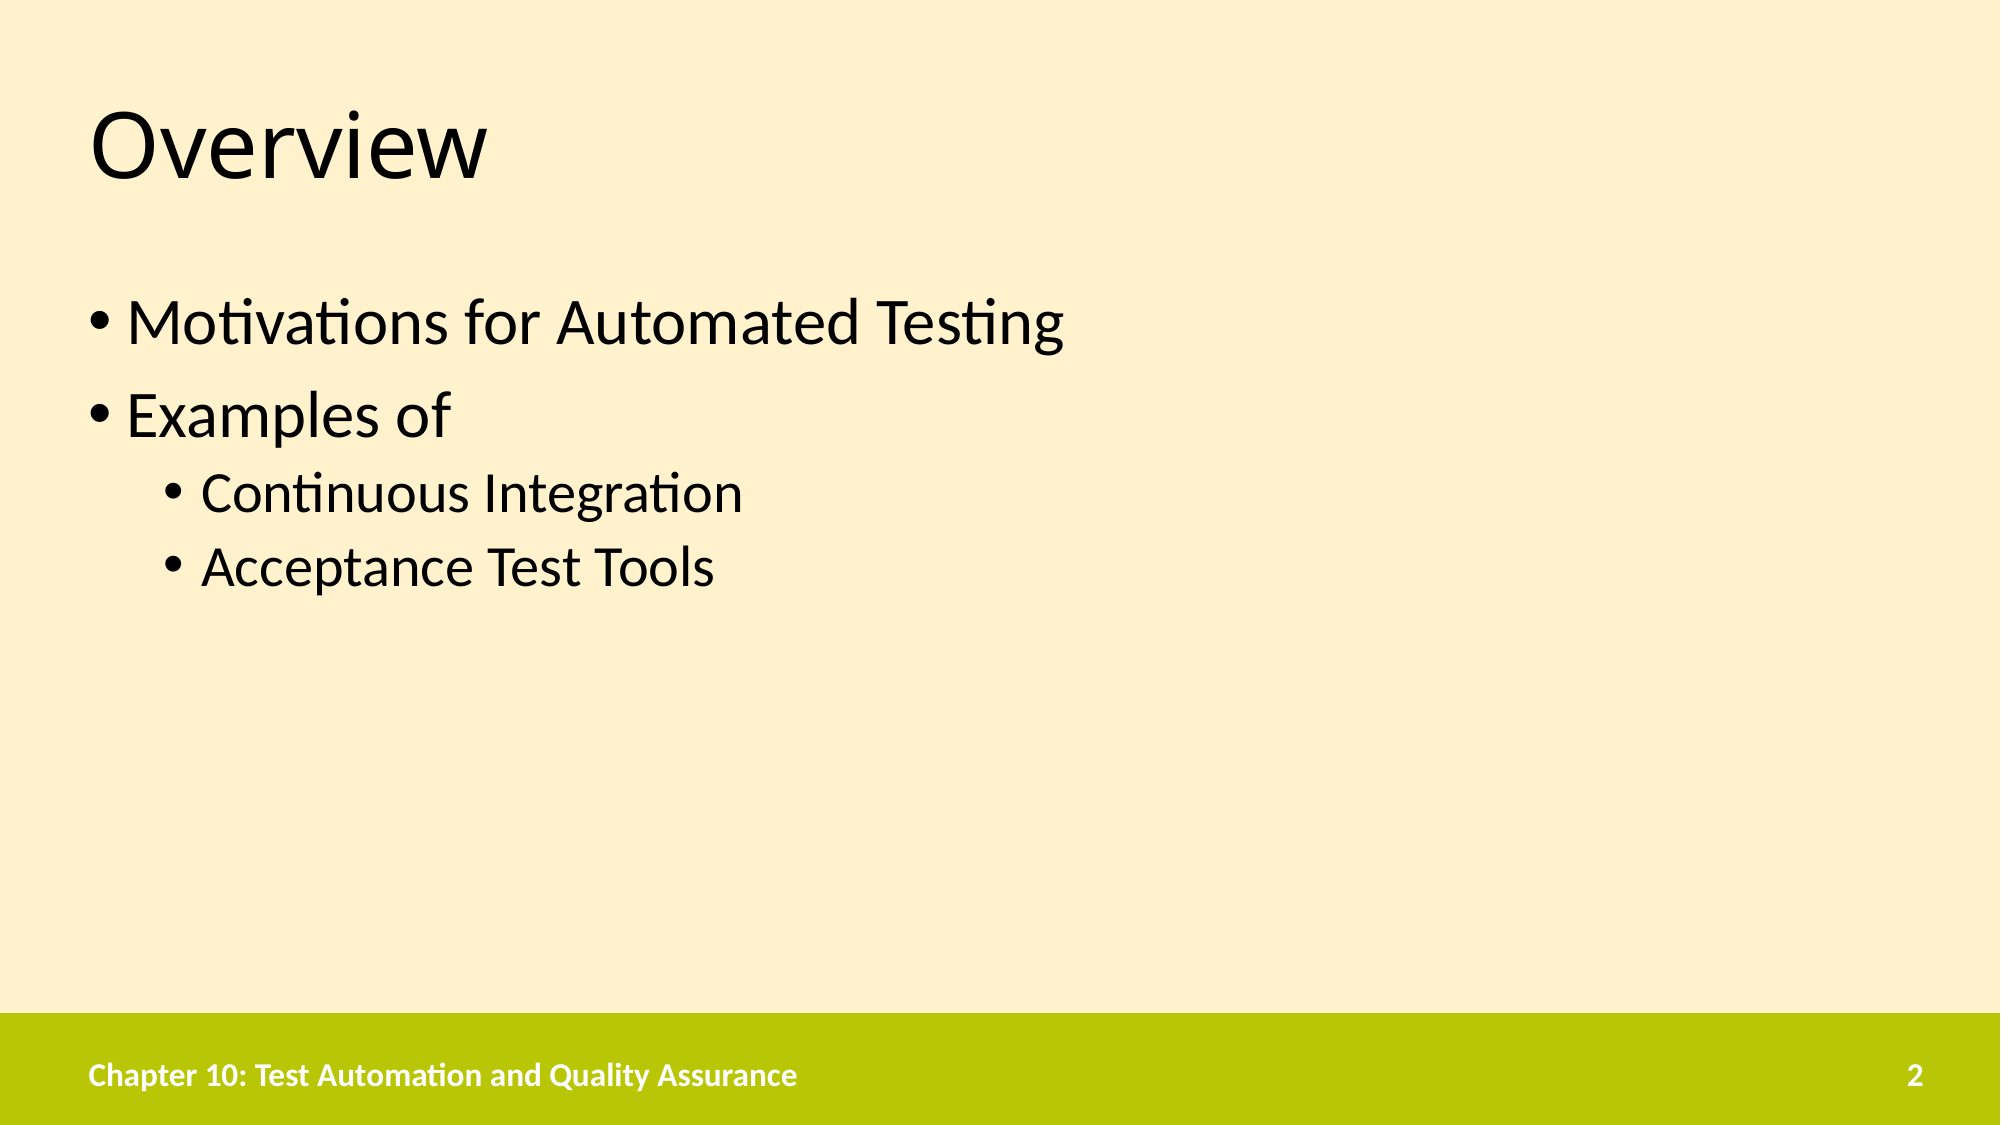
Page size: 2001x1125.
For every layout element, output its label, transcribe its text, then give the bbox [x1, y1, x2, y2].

footer Chapter 10: Test Automation and Quality Assurance [73, 1042, 1002, 1103]
slide_number 2 [1412, 1042, 1939, 1103]
title Overview [73, 40, 1939, 258]
list Motivations for Automated Testing Examples of Continuous Integration Acceptance Test Tools [73, 279, 1939, 994]
